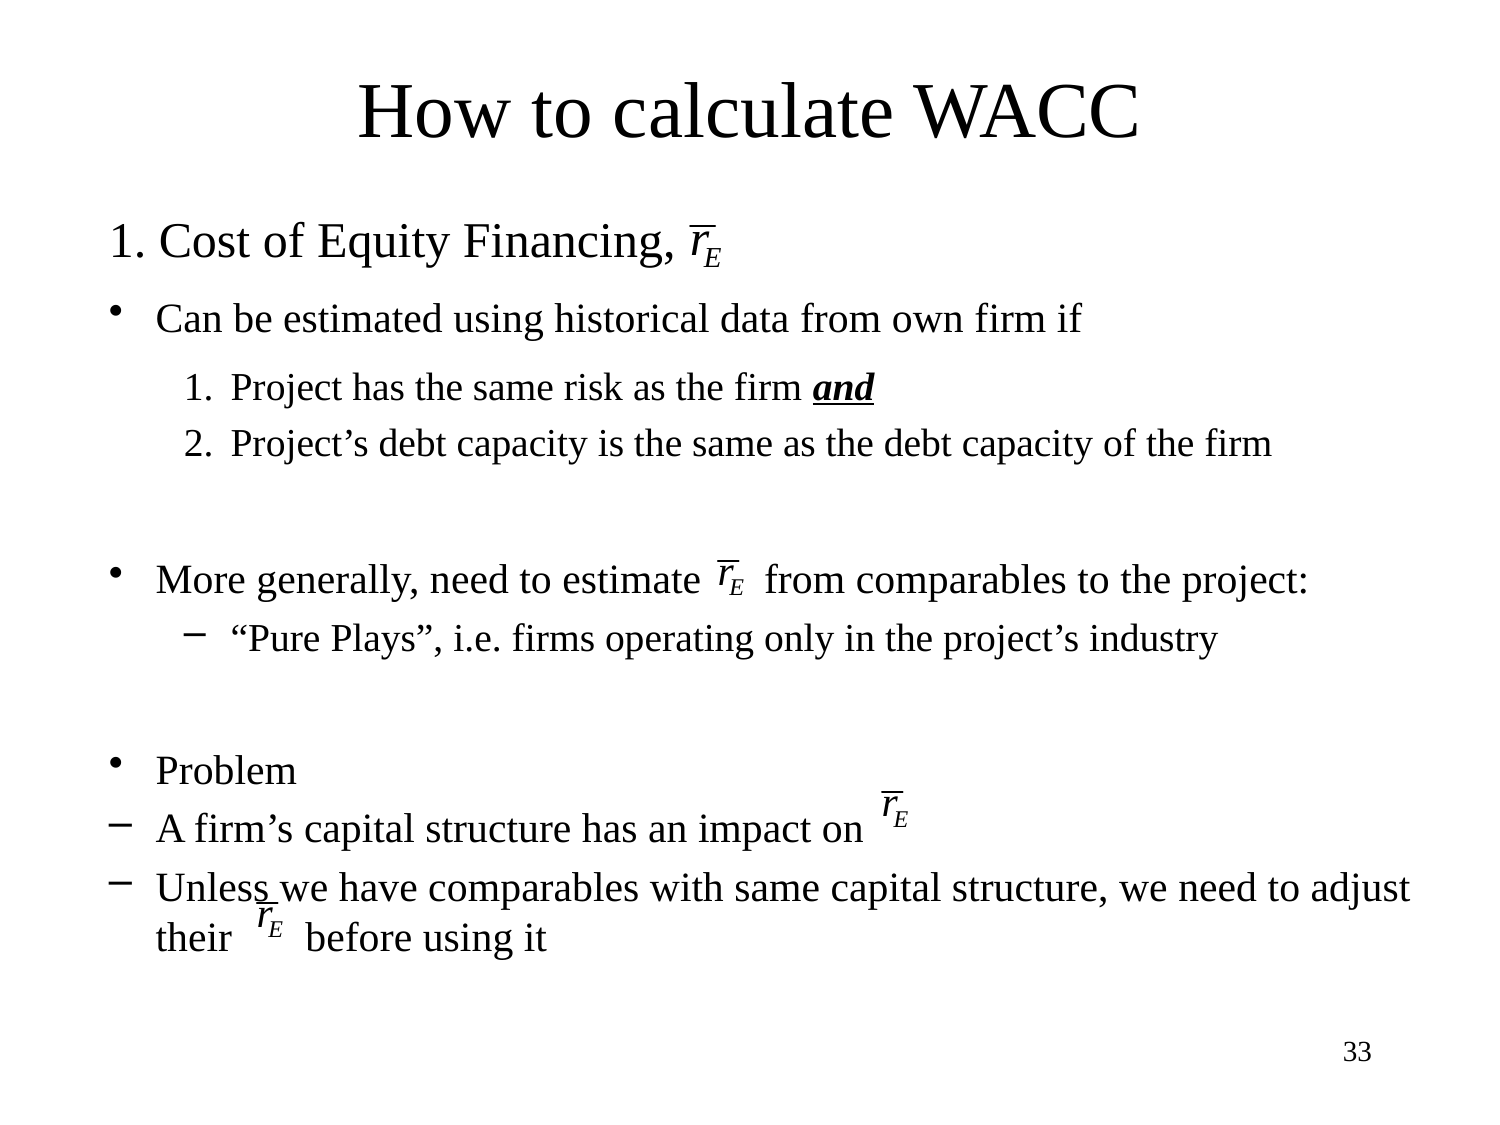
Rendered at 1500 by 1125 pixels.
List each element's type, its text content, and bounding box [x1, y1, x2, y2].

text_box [710, 543, 753, 607]
slide_number 33 [1074, 1024, 1388, 1101]
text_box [681, 204, 733, 281]
title How to calculate WACC [112, 24, 1388, 188]
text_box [874, 774, 917, 838]
list 1. Cost of Equity Financing, Can be estimated using historical data from own firm if Project has the same risk as the firm and Project’s debt capacity is the same as the debt capacity of the firm More generally, need to estimate from comparables to the project: “Pure Plays”, i.e. firms operating only in the project’s industry Problem A firm’s capital structure has an impact on Unless we have comparables with same capital structure, we need to adjust their before using it [74, 199, 1451, 951]
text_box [249, 885, 292, 949]
